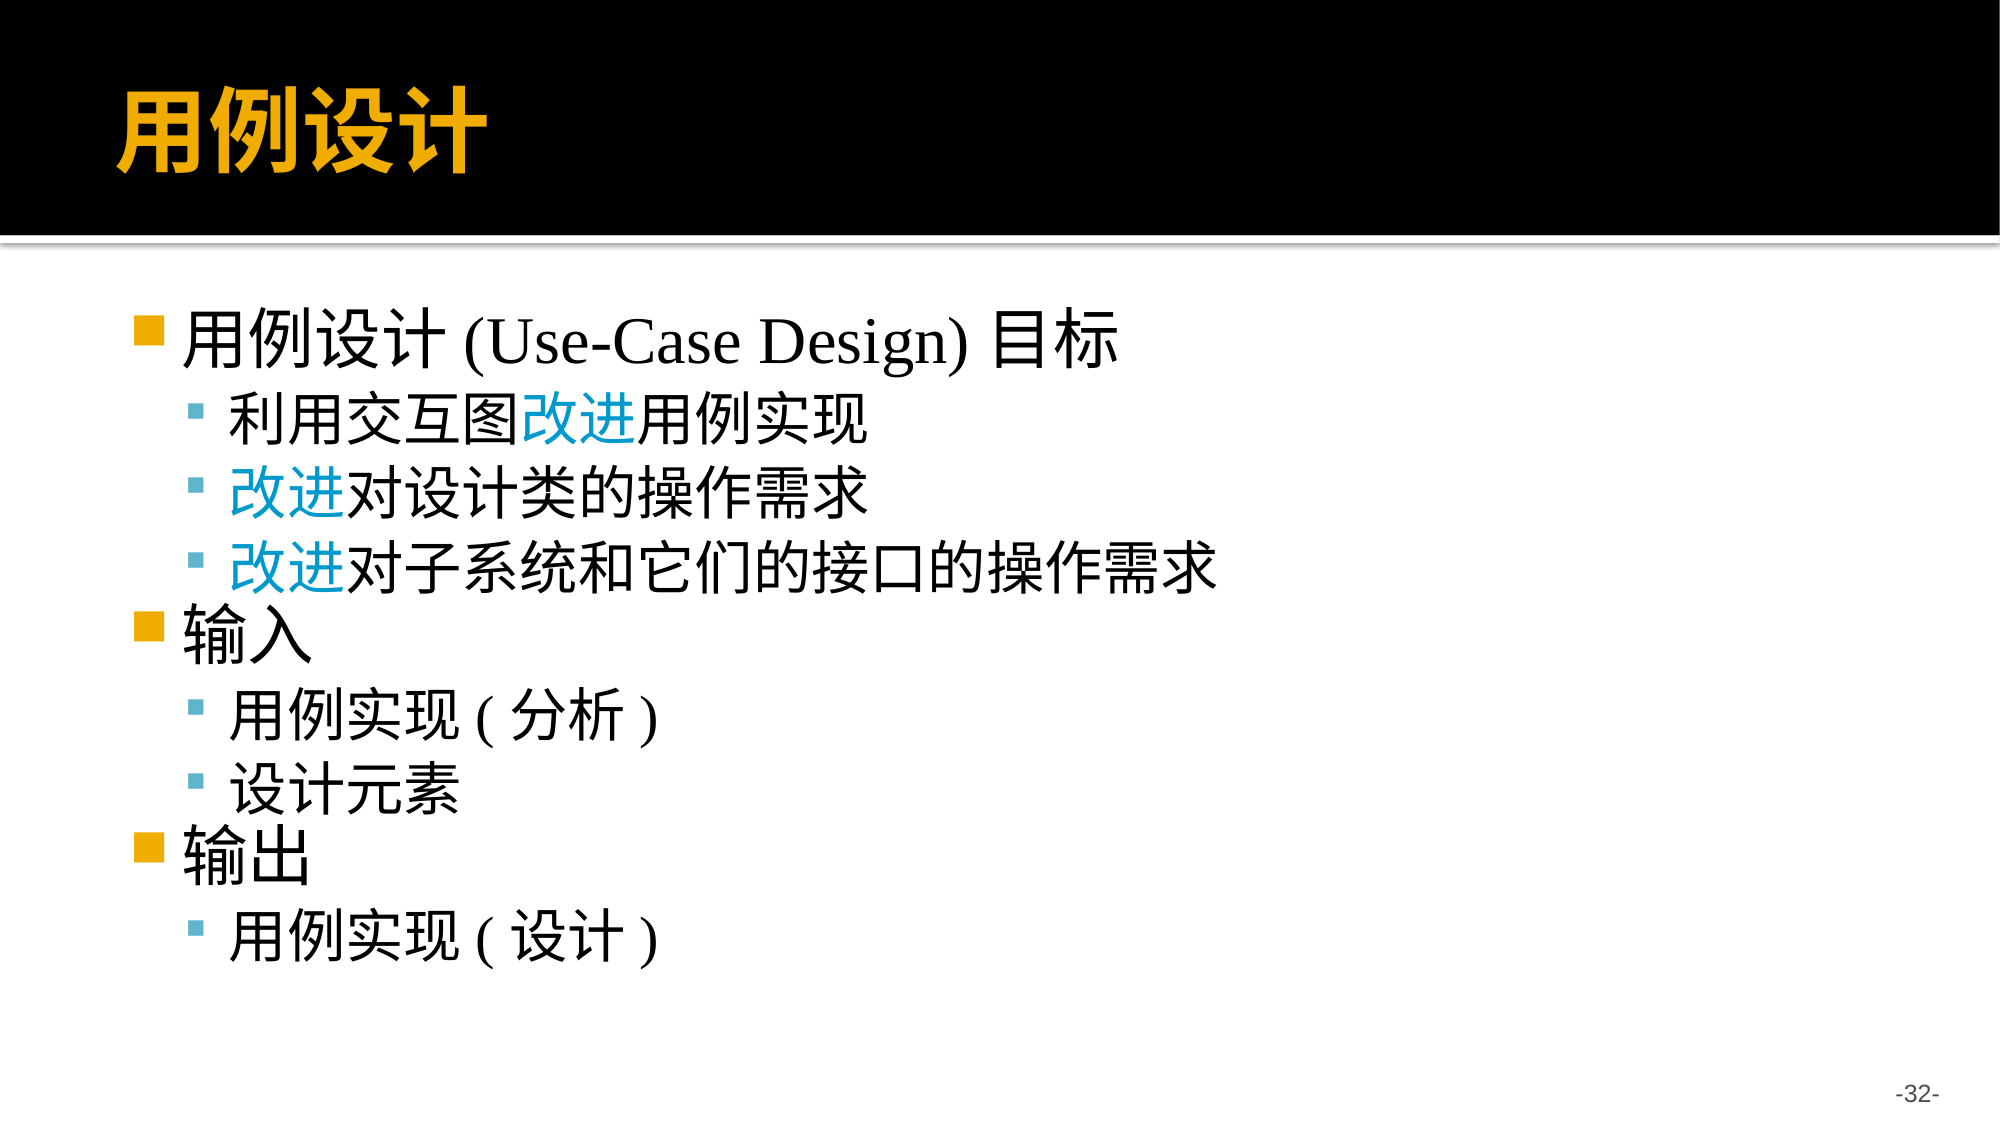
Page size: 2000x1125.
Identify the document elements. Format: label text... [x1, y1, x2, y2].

slide_number -32- [1794, 1062, 1955, 1108]
list 用例设计(Use-Case Design)目标 利用交互图改进用例实现 改进对设计类的操作需求 改进对子系统和它们的接口的操作需求 输入 用例实现(分析) 设计元素 输出 用例实现(设计) [99, 291, 1900, 1050]
title 用例设计 [99, 25, 1900, 231]
